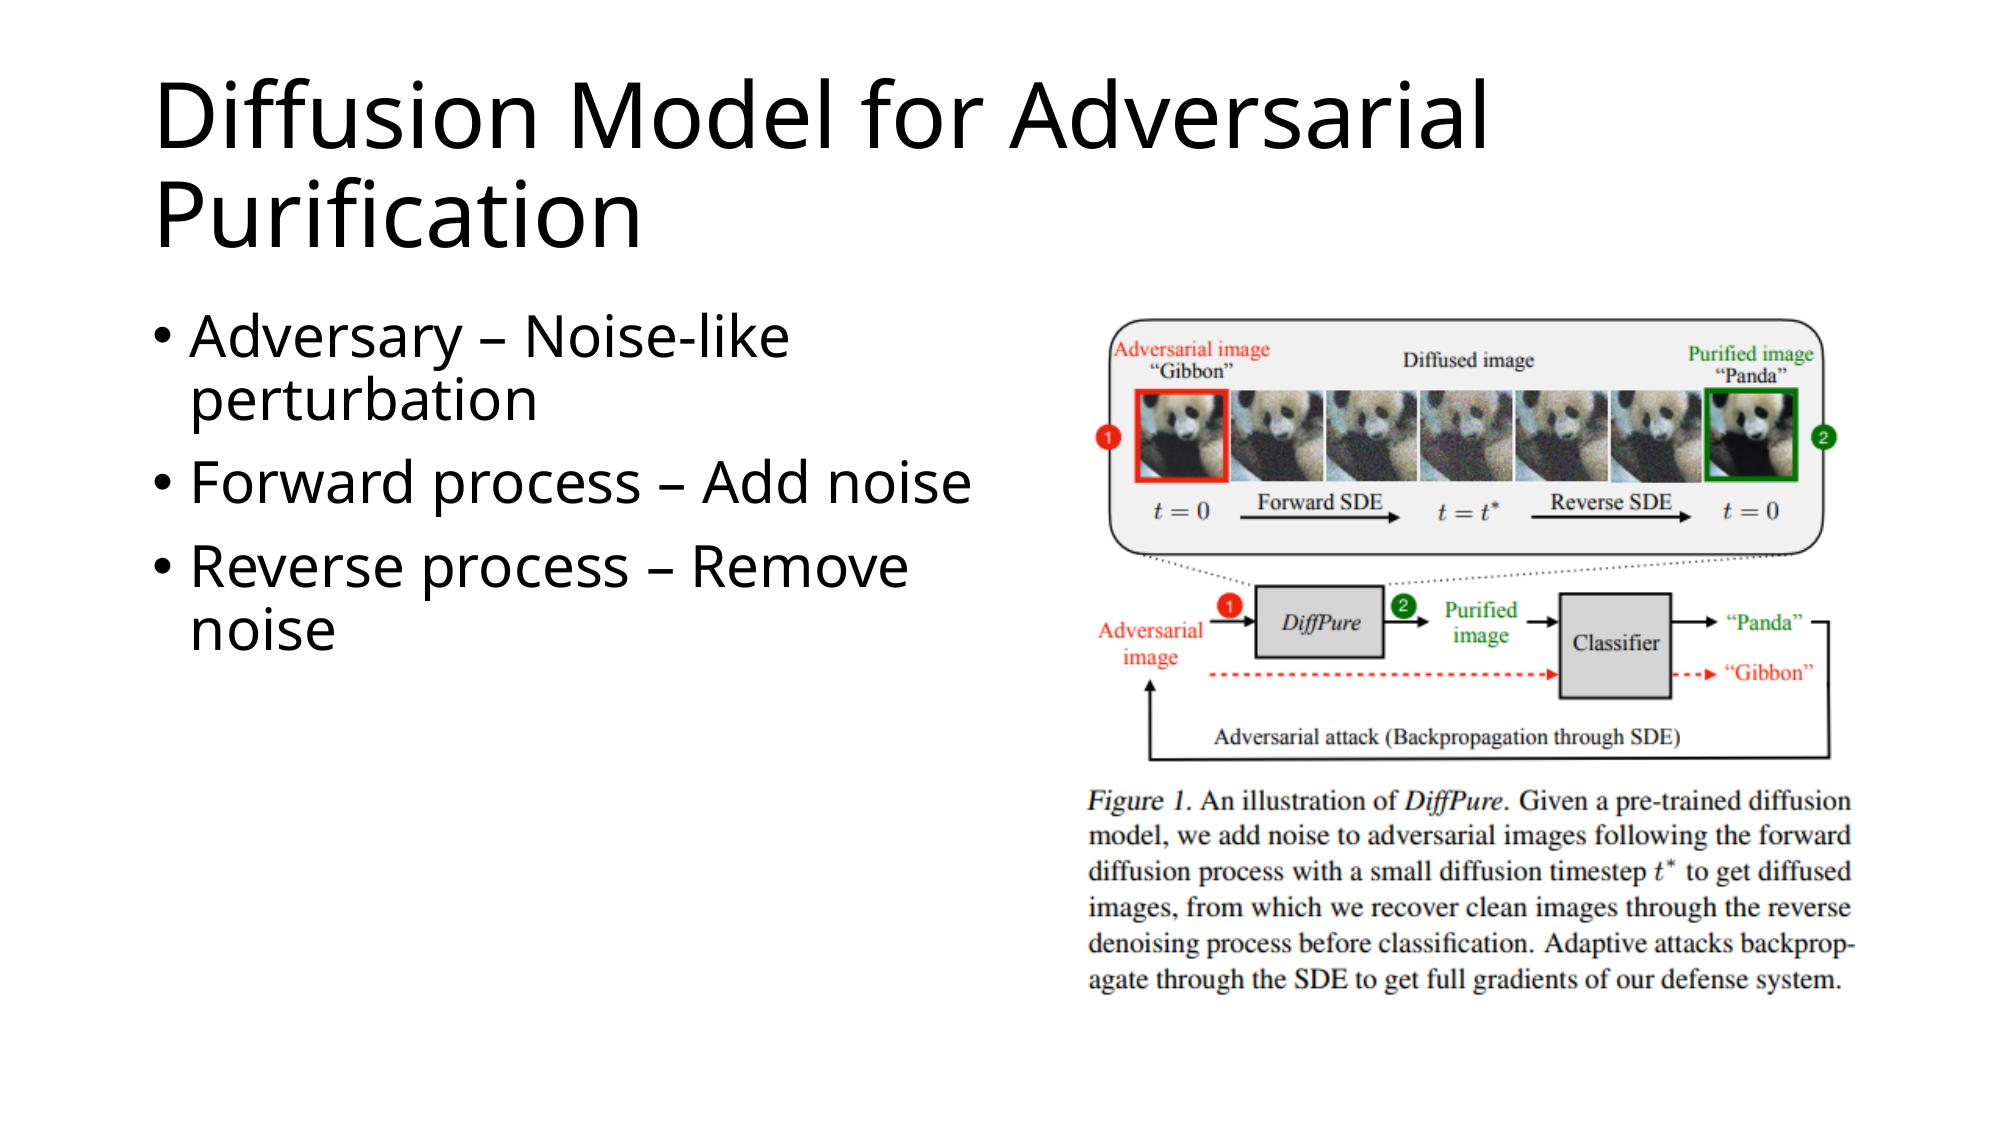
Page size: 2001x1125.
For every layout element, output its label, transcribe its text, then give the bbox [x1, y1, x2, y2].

picture [1081, 314, 1863, 998]
title Diffusion Model for Adversarial Purification [137, 59, 1863, 278]
list Adversary – Noise-like perturbation Forward process – Add noise Reverse process – Remove noise [137, 299, 1082, 1014]
